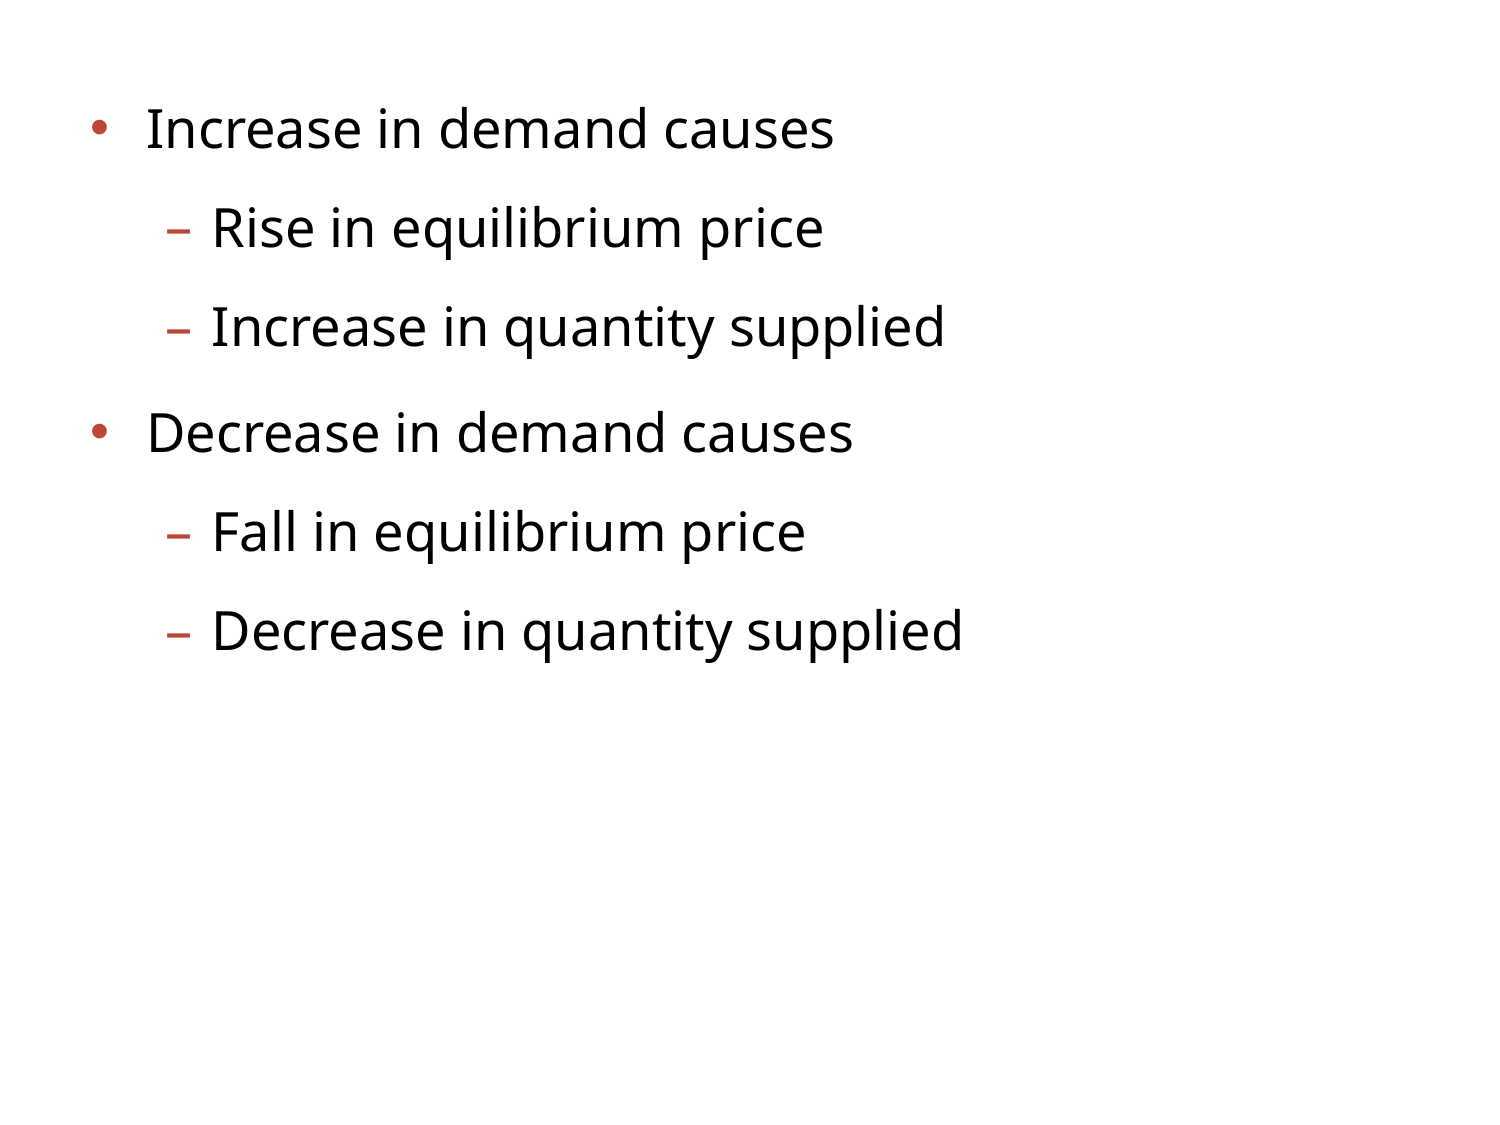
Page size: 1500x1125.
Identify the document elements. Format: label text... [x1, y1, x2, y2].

list Increase in demand causes Rise in equilibrium price Increase in quantity supplied Decrease in demand causes Fall in equilibrium price Decrease in quantity supplied [75, 70, 1425, 998]
